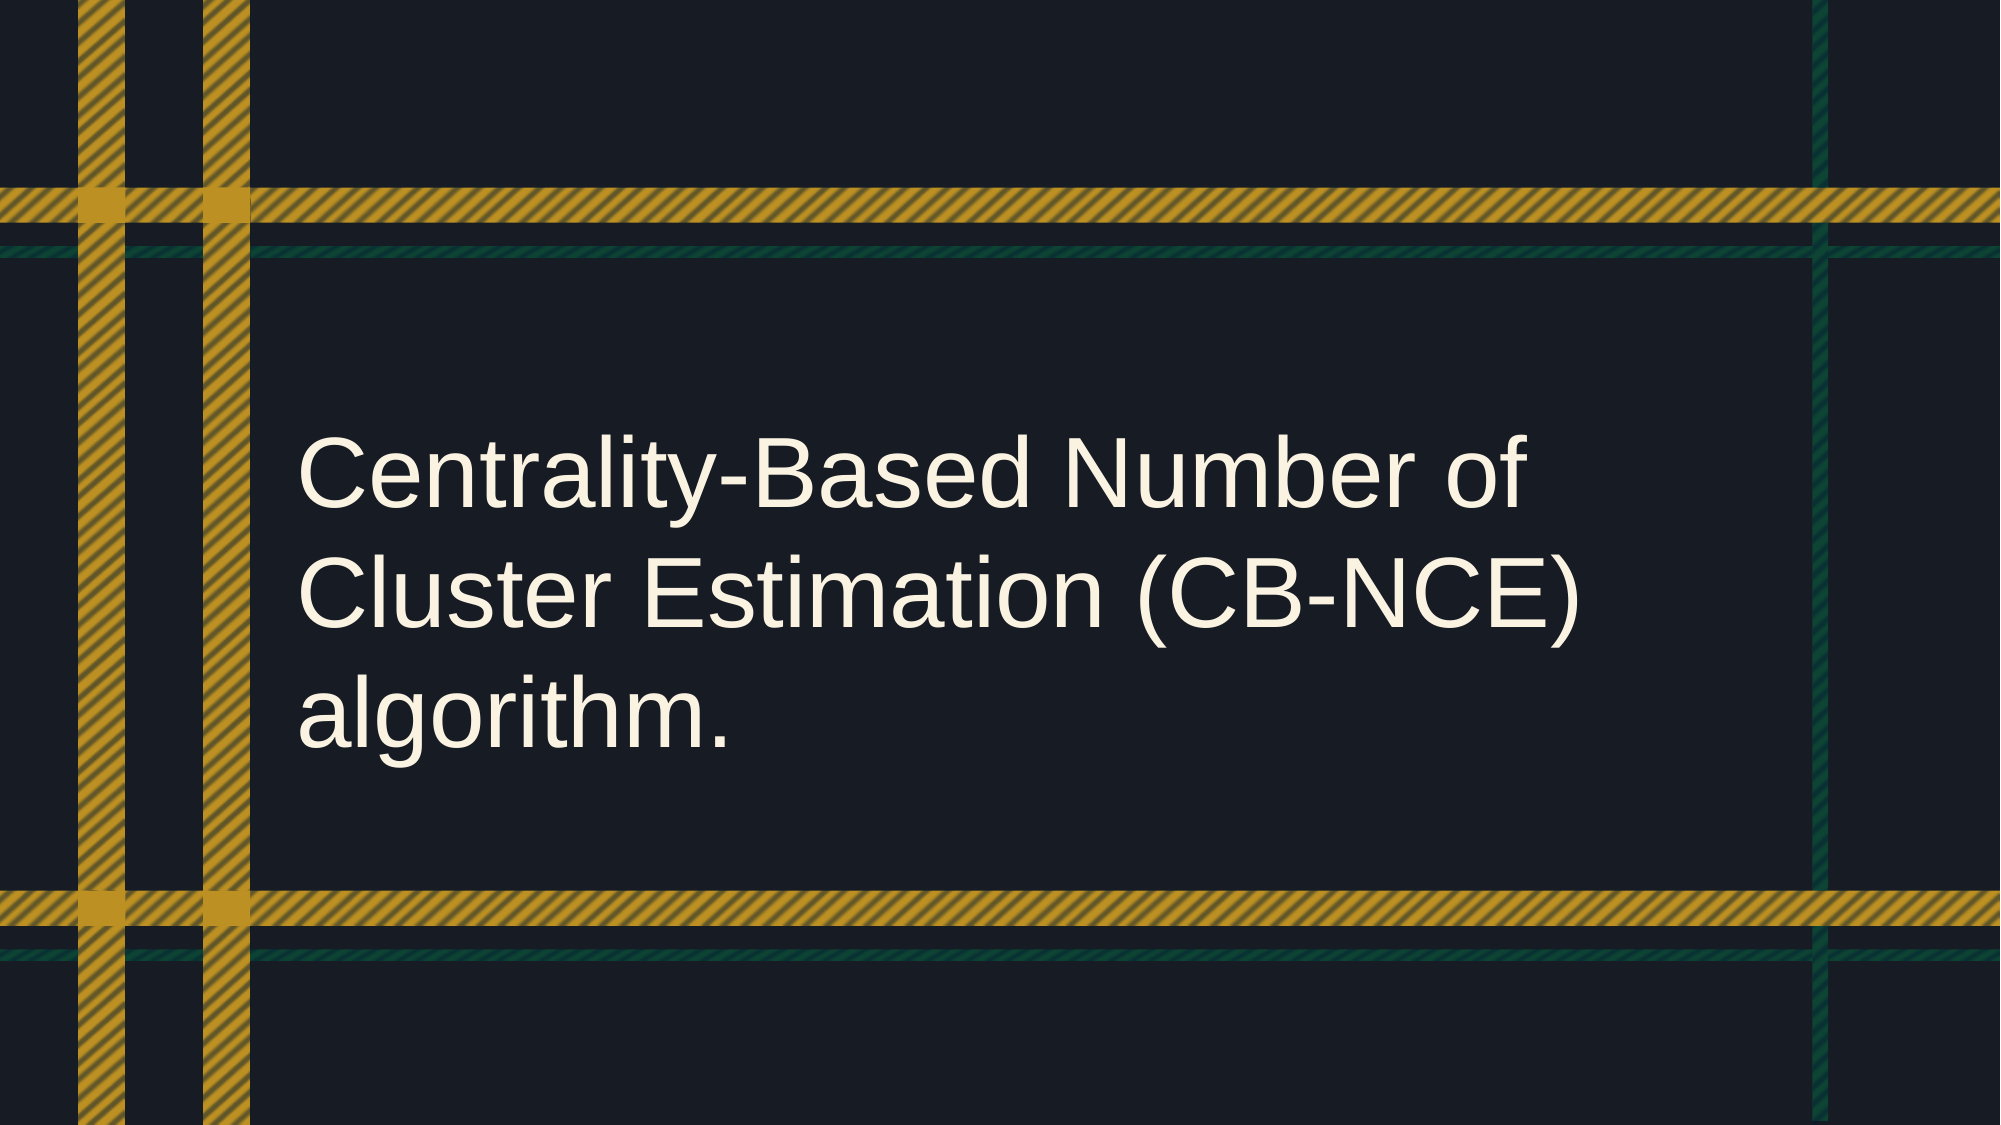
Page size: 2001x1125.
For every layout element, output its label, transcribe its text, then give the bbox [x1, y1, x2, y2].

title Centrality-Based Number of Cluster Estimation (CB-NCE) algorithm. [281, 508, 1813, 666]
picture [0, 0, 2000, 1125]
